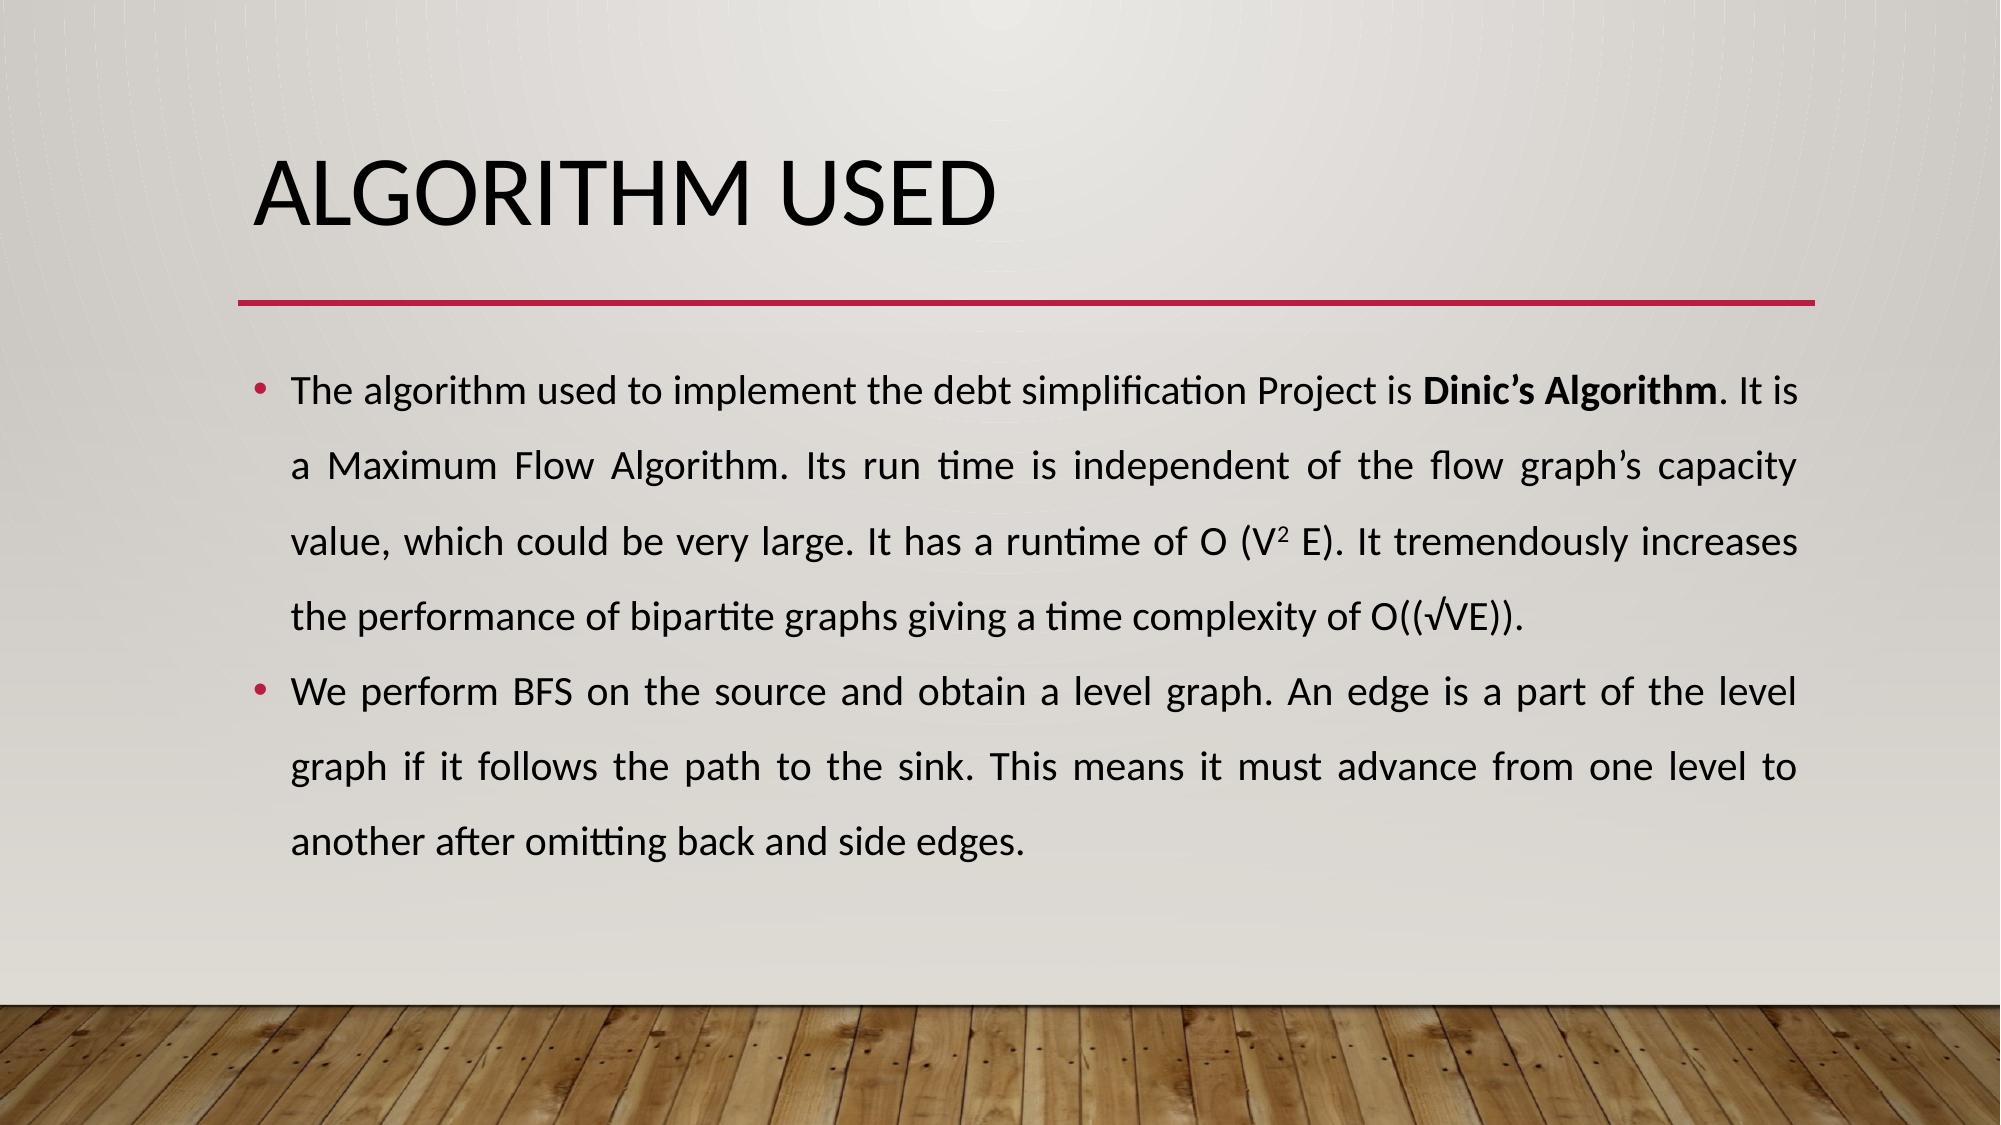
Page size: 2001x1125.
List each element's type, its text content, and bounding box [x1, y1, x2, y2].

picture [0, 1005, 2000, 1125]
list The algorithm used to implement the debt simplification Project is Dinic’s Algorithm. It is a Maximum Flow Algorithm. Its run time is independent of the flow graph’s capacity value, which could be very large. It has a runtime of O (V2 E). It tremendously increases the performance of bipartite graphs giving a time complexity of O((√VE)). We perform BFS on the source and obtain a level graph. An edge is a part of the level graph if it follows the path to the sink. This means it must advance from one level to another after omitting back and side edges. [238, 330, 1814, 897]
title Algorithm used [238, 131, 1814, 305]
